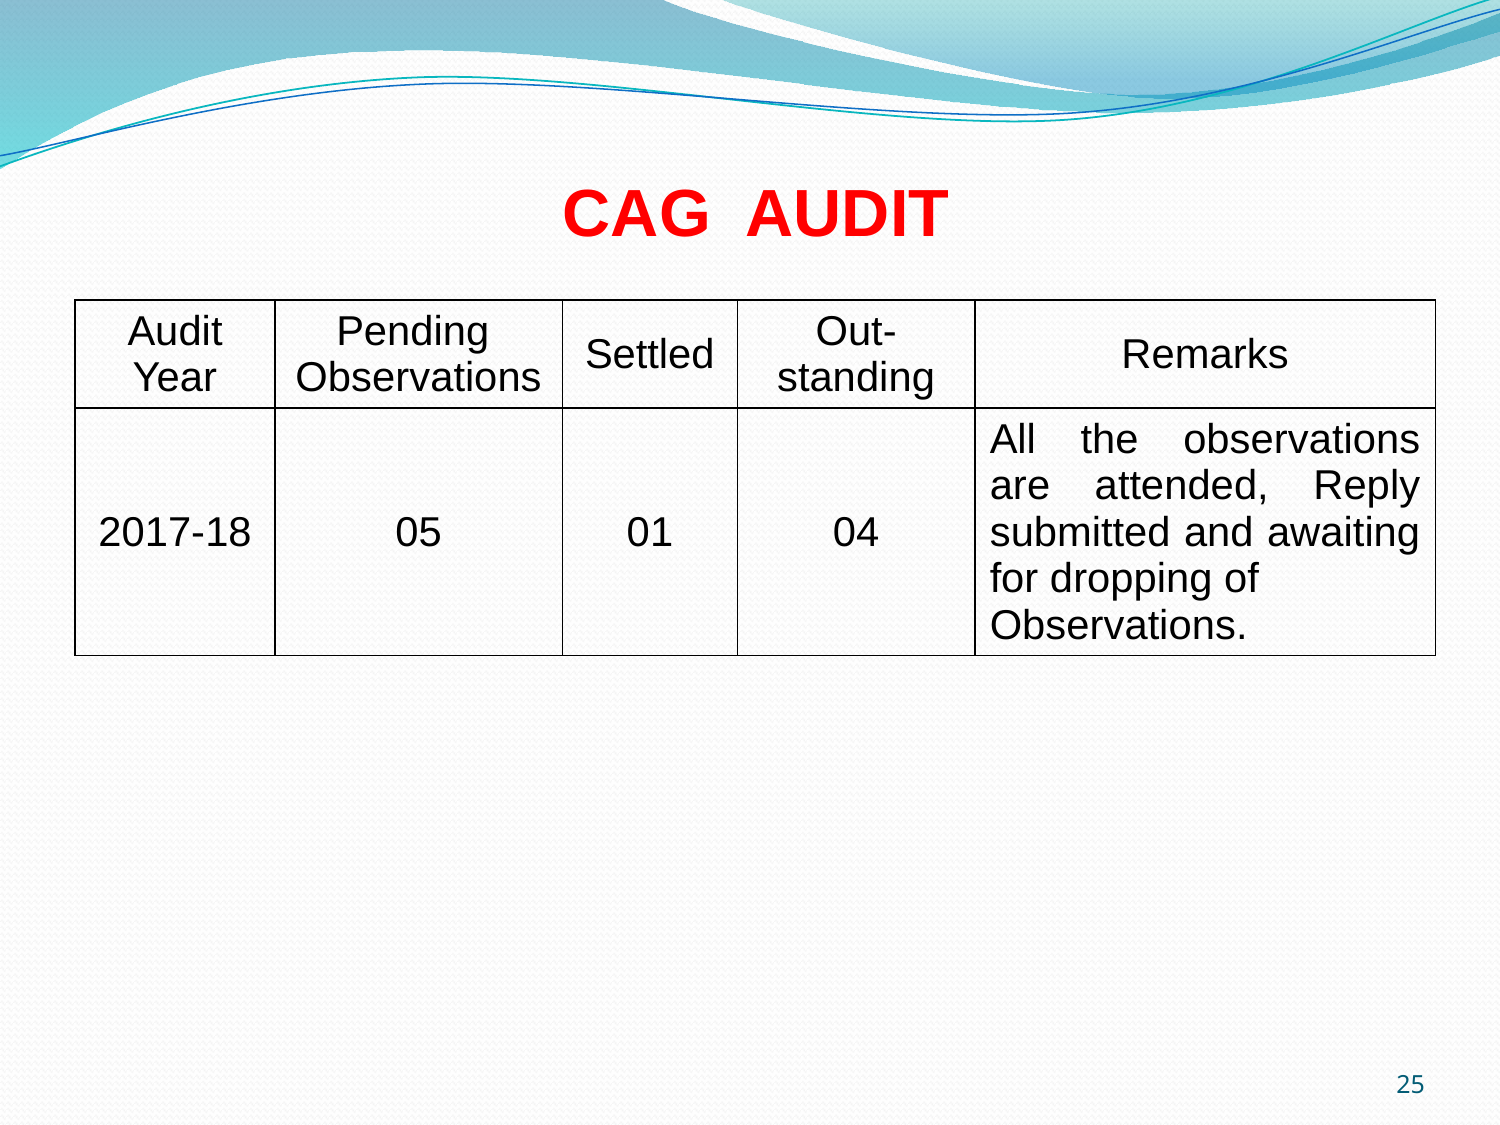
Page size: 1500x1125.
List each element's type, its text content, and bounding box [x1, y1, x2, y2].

table_header Audit Year [76, 301, 274, 407]
table_header Settled [563, 301, 737, 407]
slide_number 25 [1299, 1042, 1425, 1103]
table_cell All the observations are attended, Reply submitted and awaiting for dropping of Observations. [976, 409, 1435, 655]
table_header Remarks [976, 301, 1435, 407]
table_cell 2017-18 [76, 409, 274, 655]
title CAG AUDIT [75, 162, 1438, 250]
table_header Out- standing [738, 301, 974, 407]
table_header Pending Observations [276, 301, 562, 407]
table_cell 05 [276, 409, 562, 655]
table_cell 01 [563, 409, 737, 655]
table_cell 04 [738, 409, 974, 655]
